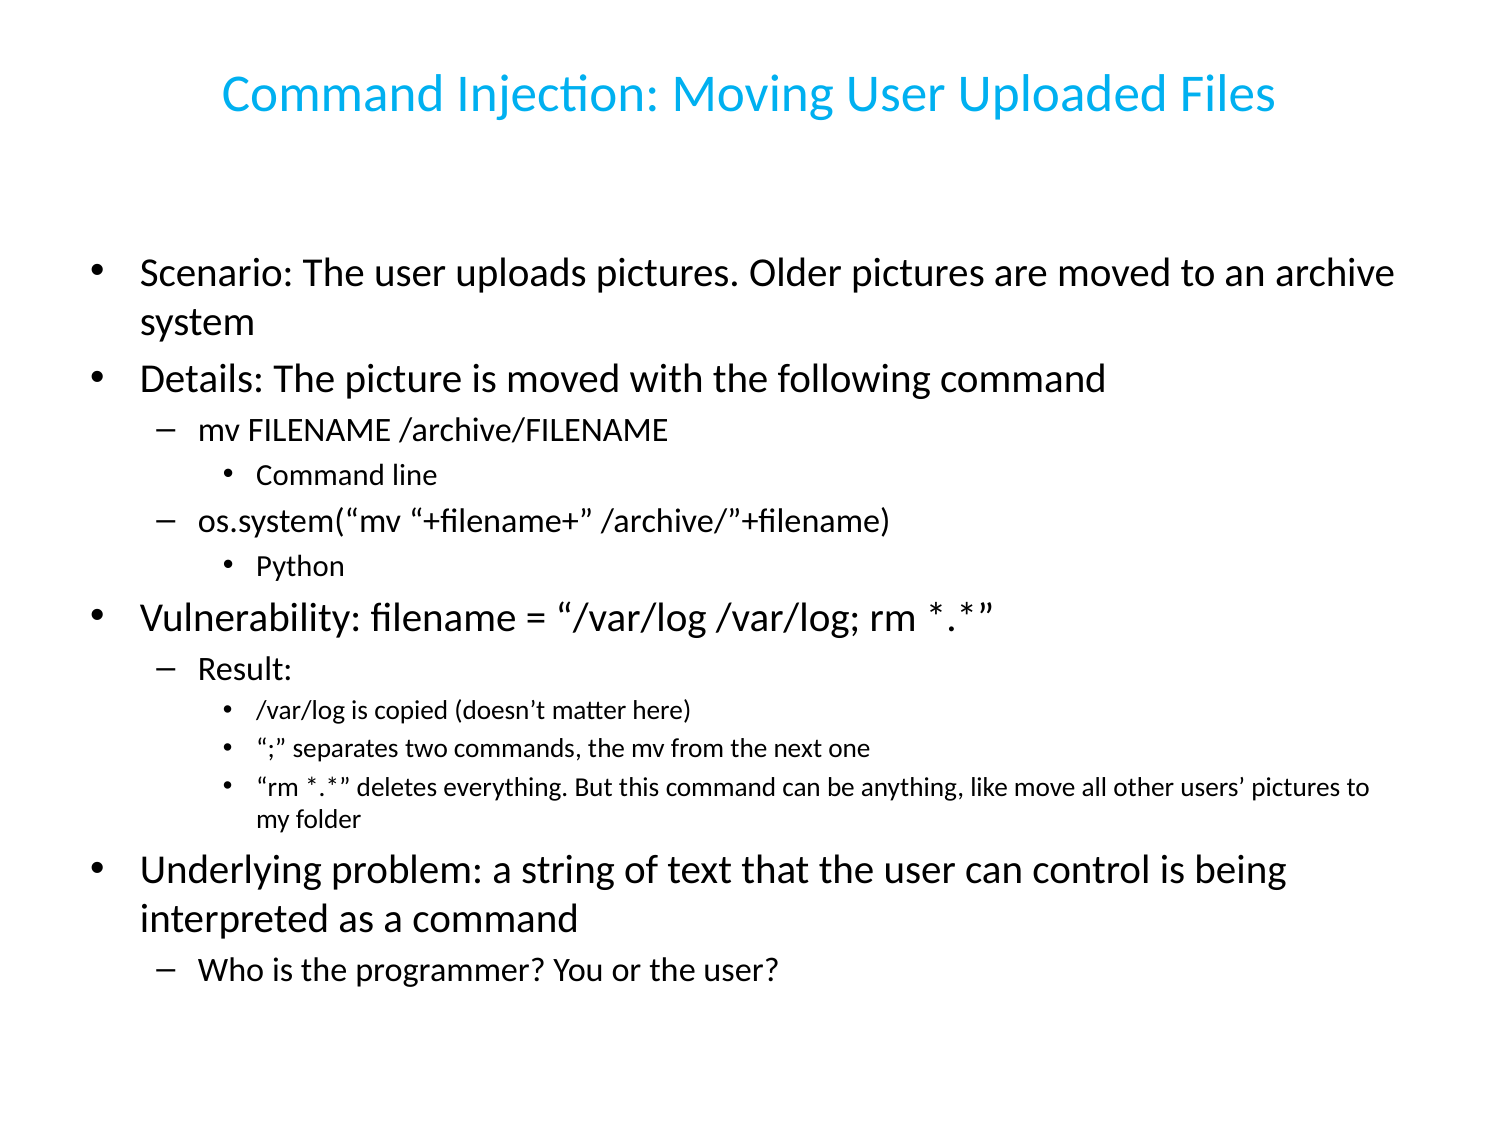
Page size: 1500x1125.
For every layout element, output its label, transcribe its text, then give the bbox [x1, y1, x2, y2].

list Scenario: The user uploads pictures. Older pictures are moved to an archive system Details: The picture is moved with the following command mv FILENAME /archive/FILENAME Command line os.system(“mv “+filename+” /archive/”+filename) Python Vulnerability: filename = “/var/log /var/log; rm *.*” Result: /var/log is copied (doesn’t matter here) “;” separates two commands, the mv from the next one “rm *.*” deletes everything. But this command can be anything, like move all other users’ pictures to my folder Underlying problem: a string of text that the user can control is being interpreted as a command Who is the programmer? You or the user? [75, 237, 1425, 1005]
title Command Injection: Moving User Uploaded Files [0, 50, 1500, 130]
